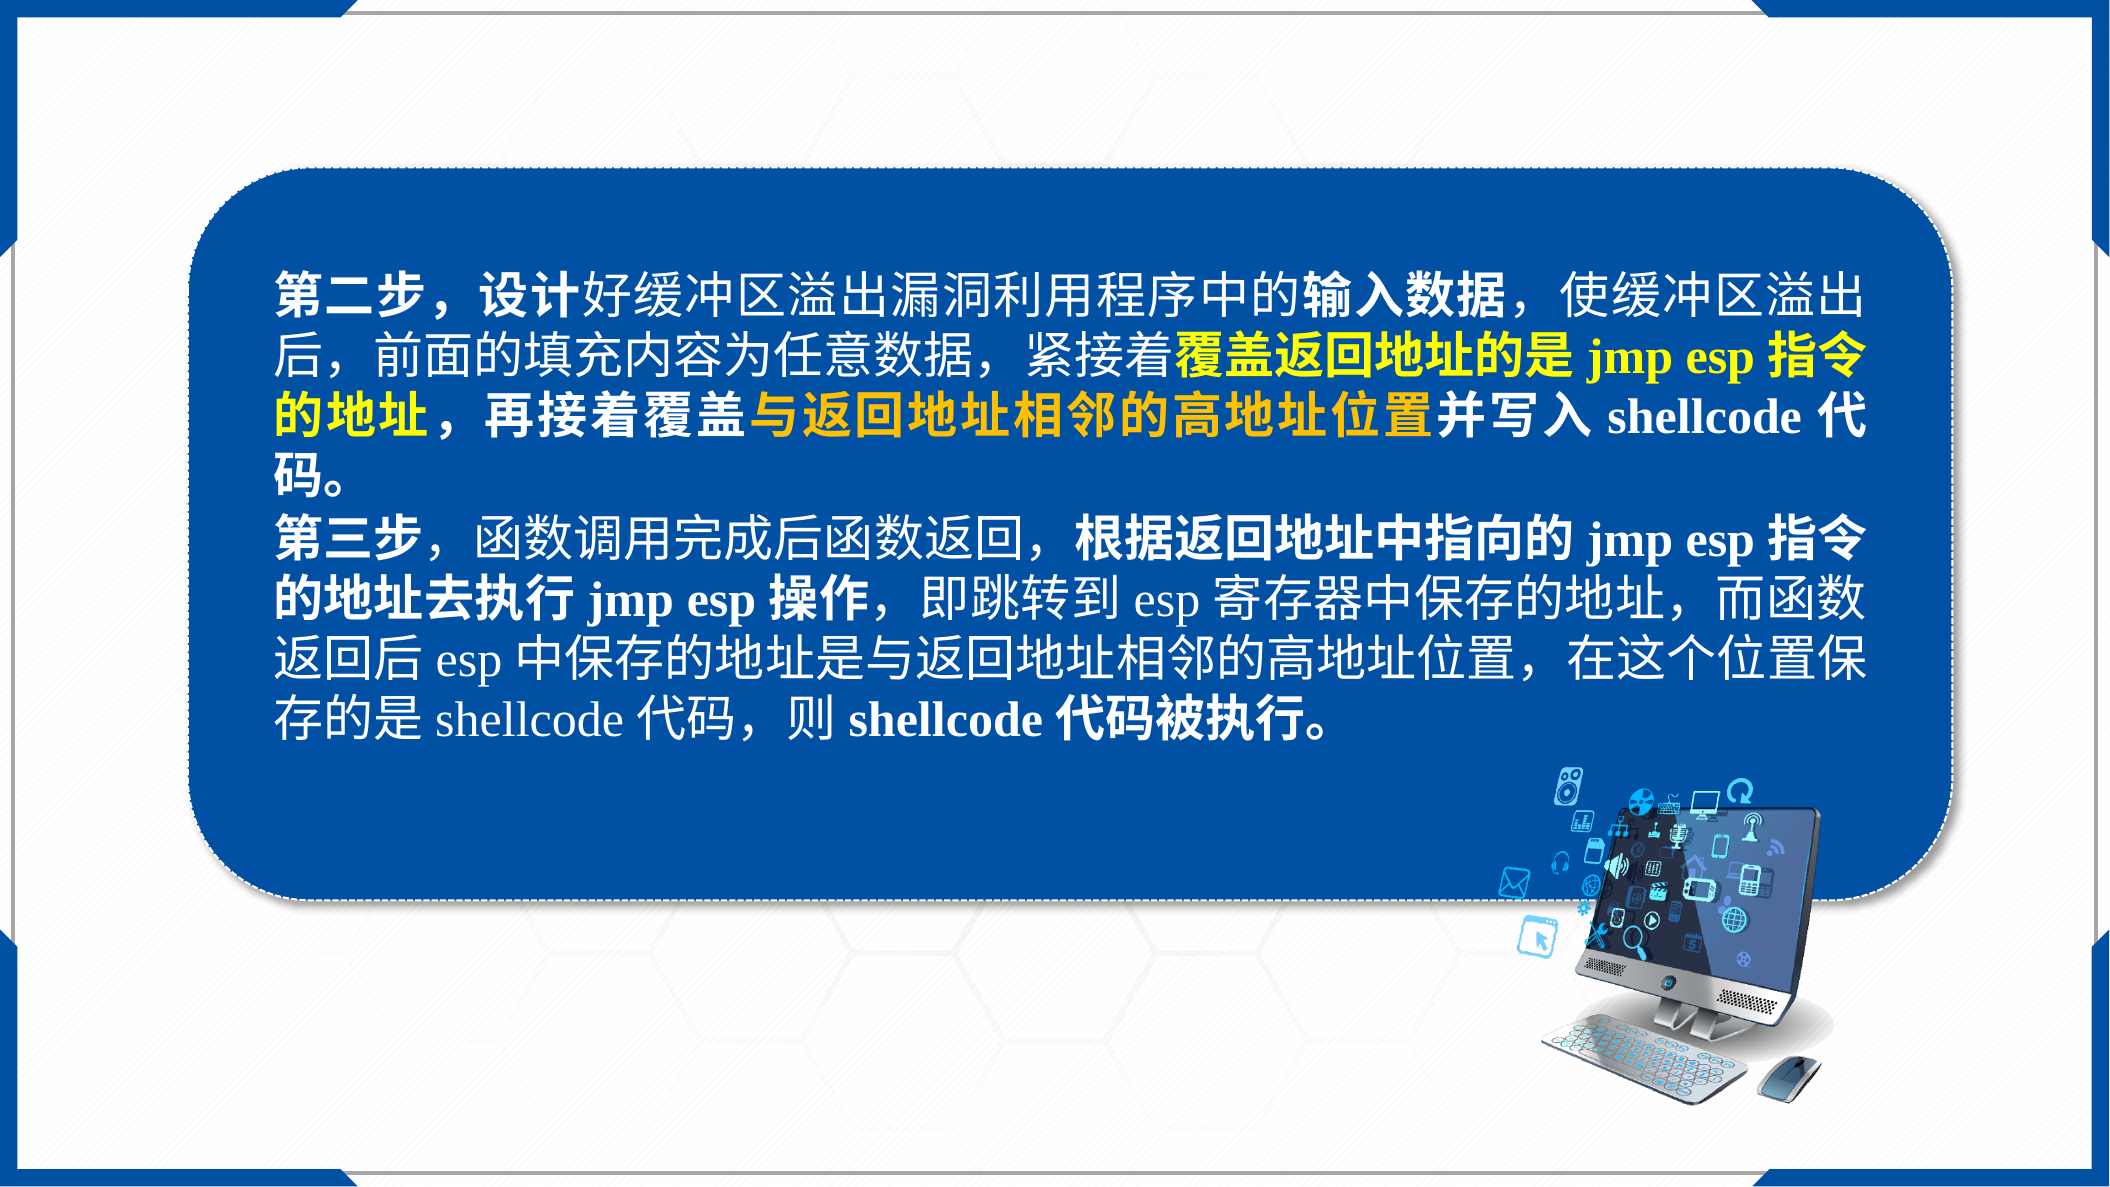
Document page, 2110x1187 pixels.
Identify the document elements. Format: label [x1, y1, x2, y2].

picture [80, 0, 2029, 1187]
text_box [187, 167, 1953, 901]
